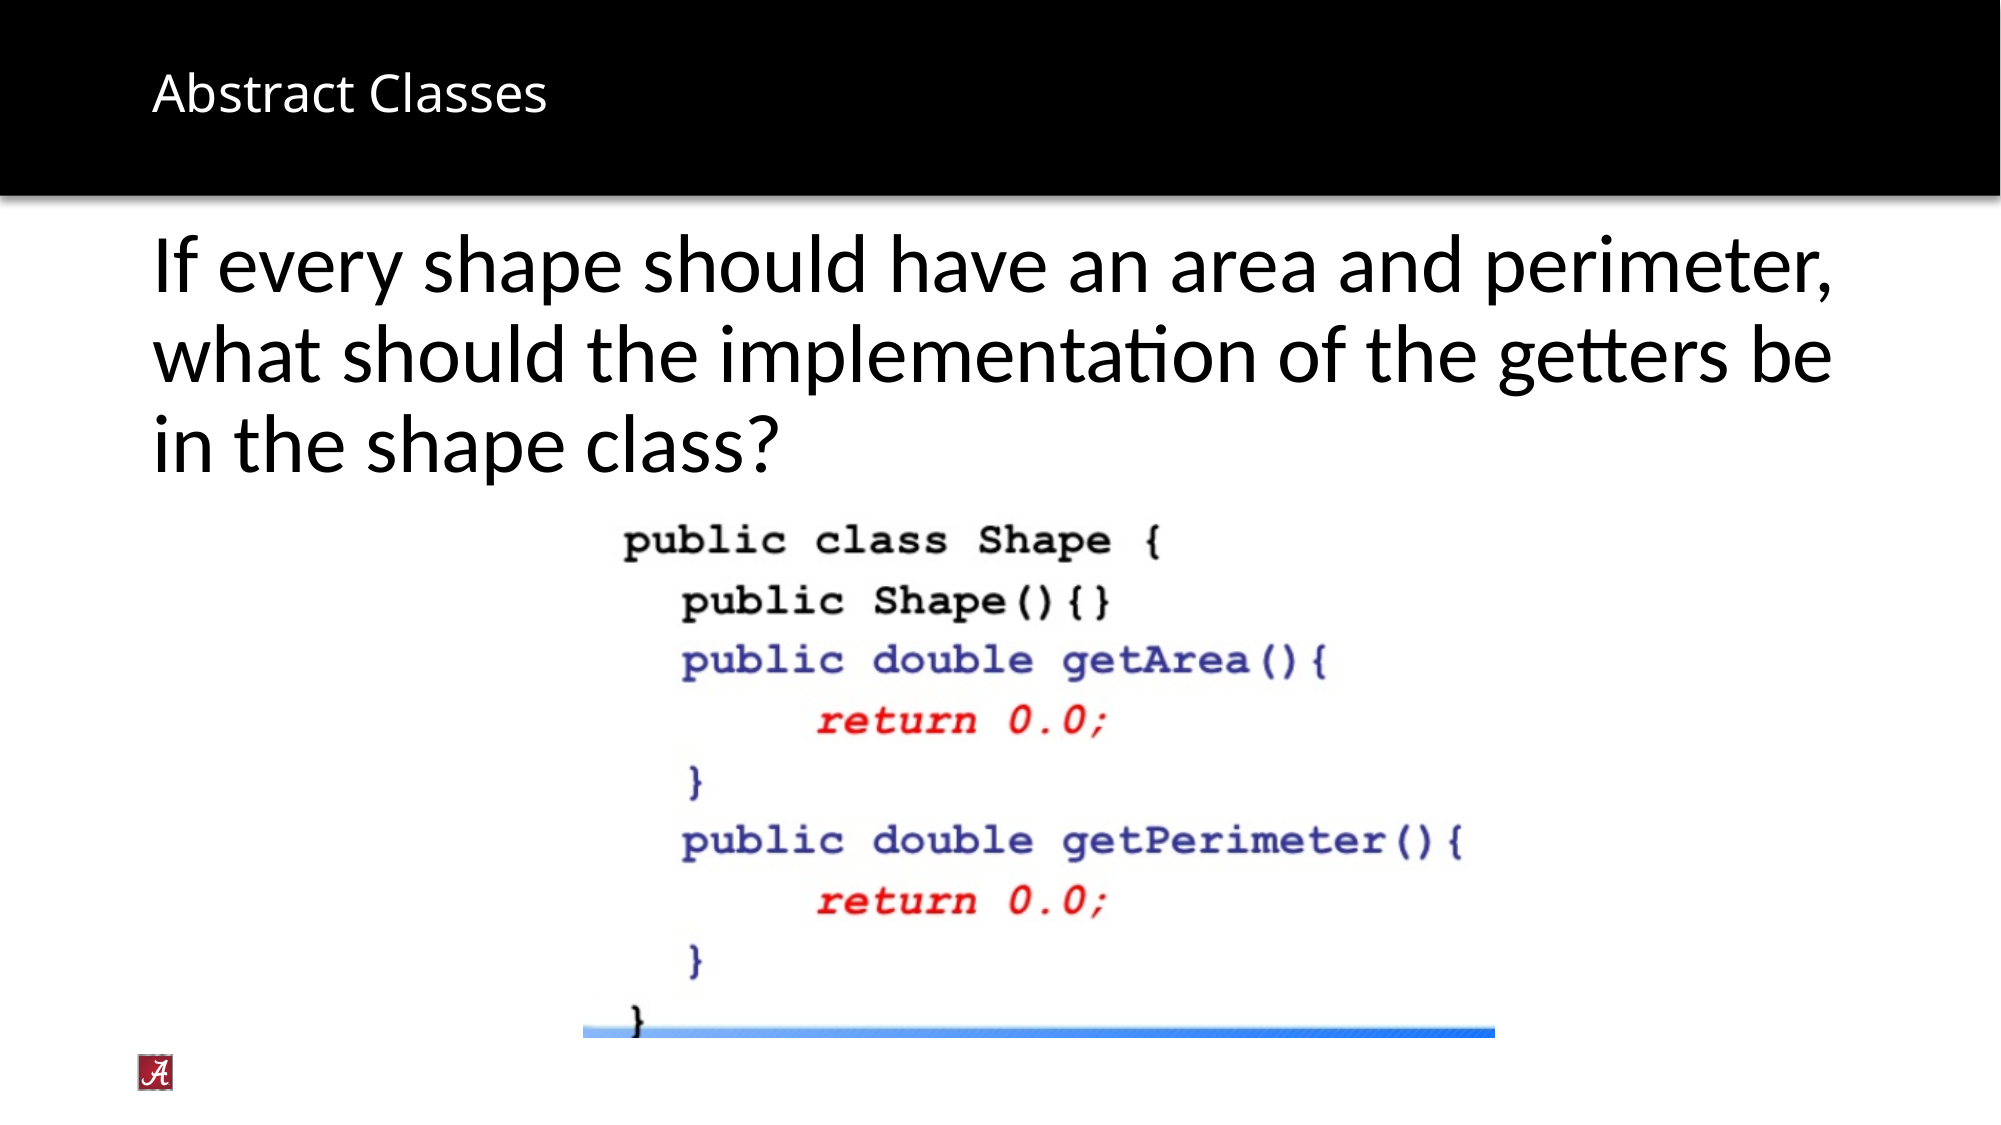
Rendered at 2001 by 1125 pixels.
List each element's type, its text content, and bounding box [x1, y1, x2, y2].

title Abstract Classes [137, 59, 1863, 196]
picture [583, 514, 1495, 1038]
list If every shape should have an area and perimeter, what should the implementation of the getters be in the shape class? [137, 212, 1863, 1014]
